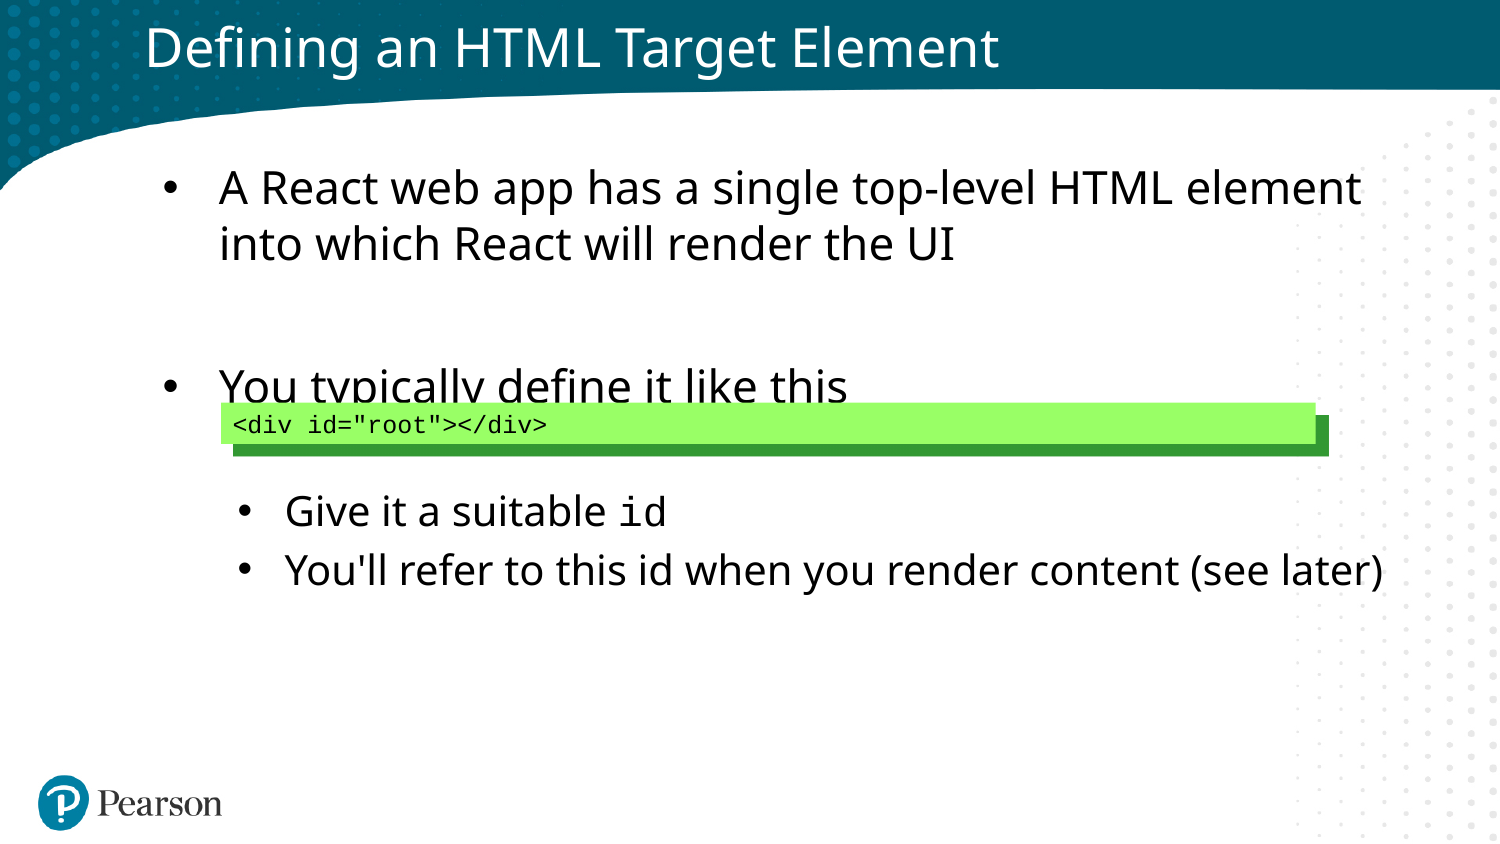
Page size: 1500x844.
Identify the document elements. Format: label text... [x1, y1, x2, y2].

list A React web app has a single top-level HTML element into which React will render the UI You typically define it like this Give it a suitable id You'll refer to this id when you render content (see later) [147, 151, 1437, 766]
title Defining an HTML Target Element [130, 6, 1369, 98]
picture [0, 90, 1500, 844]
text_box <div id="root"></div> [221, 402, 1316, 444]
